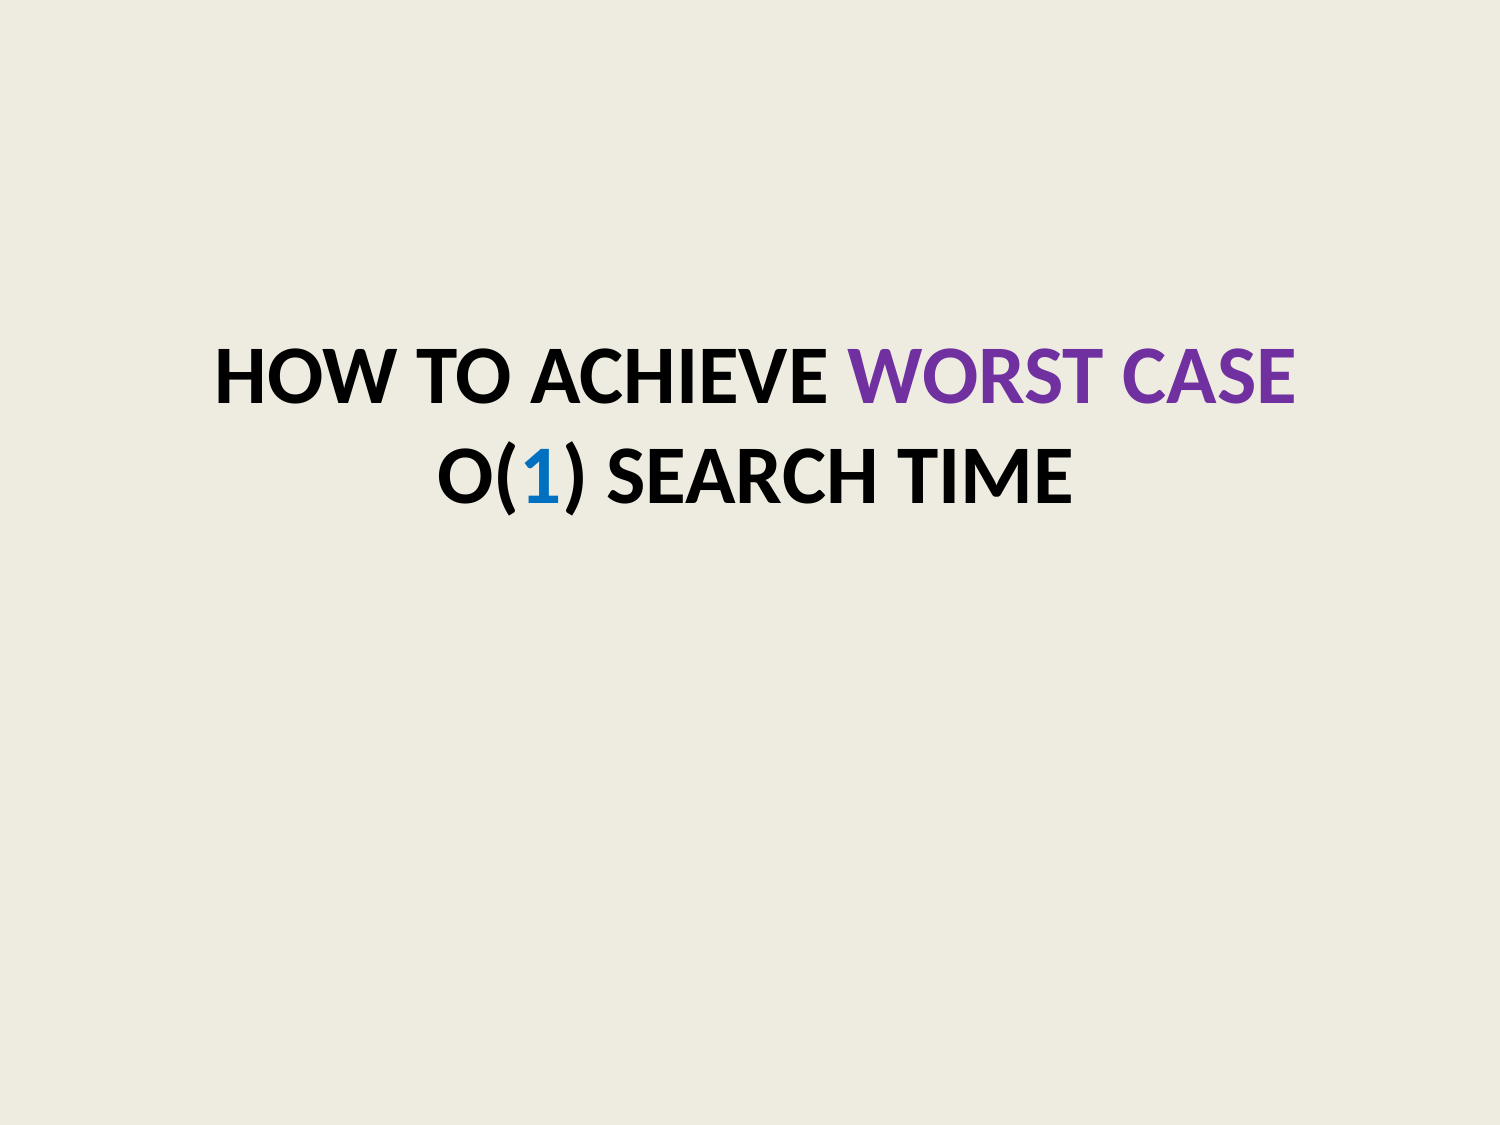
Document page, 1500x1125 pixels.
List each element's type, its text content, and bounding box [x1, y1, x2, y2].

title How to achieve worst case O(1) search time [118, 312, 1394, 536]
